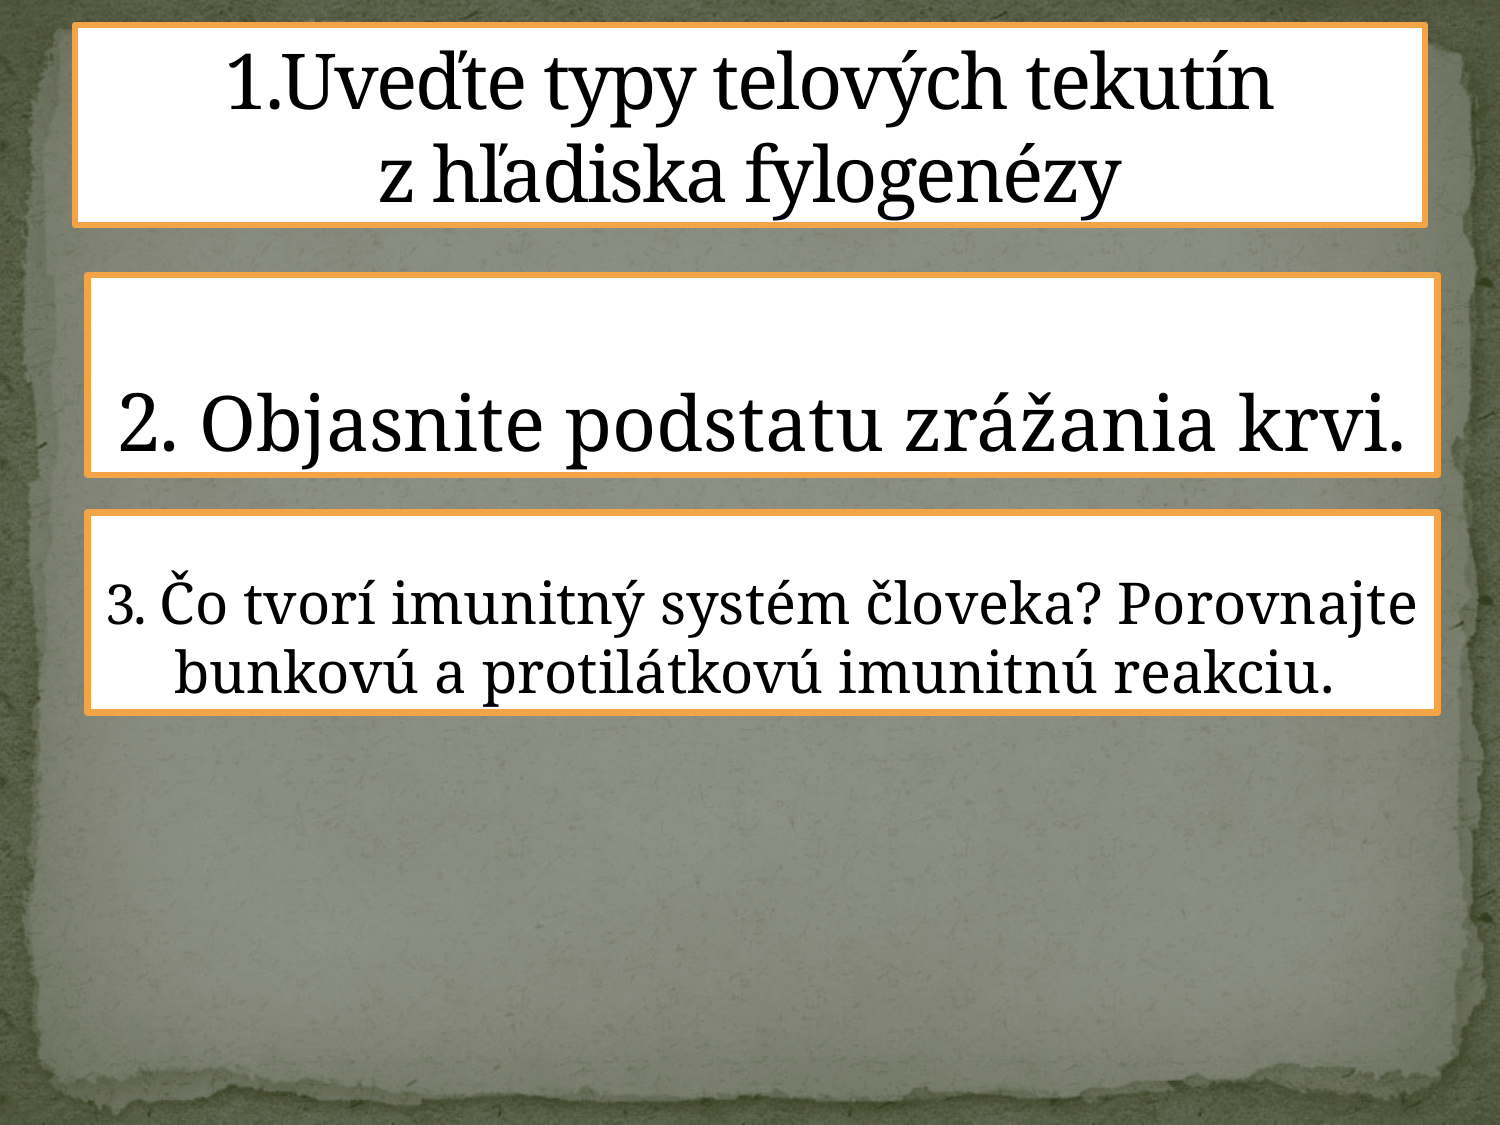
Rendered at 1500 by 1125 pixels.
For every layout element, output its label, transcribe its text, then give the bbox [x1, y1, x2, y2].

text_box 2. Objasnite podstatu zrážania krvi. [84, 272, 1441, 478]
text_box 3. Čo tvorí imunitný systém človeka? Porovnajte bunkovú a protilátkovú imunitnú reakciu. [84, 509, 1441, 716]
title 1.Uveďte typy telových tekutín z hľadiska fylogenézy [72, 22, 1428, 228]
